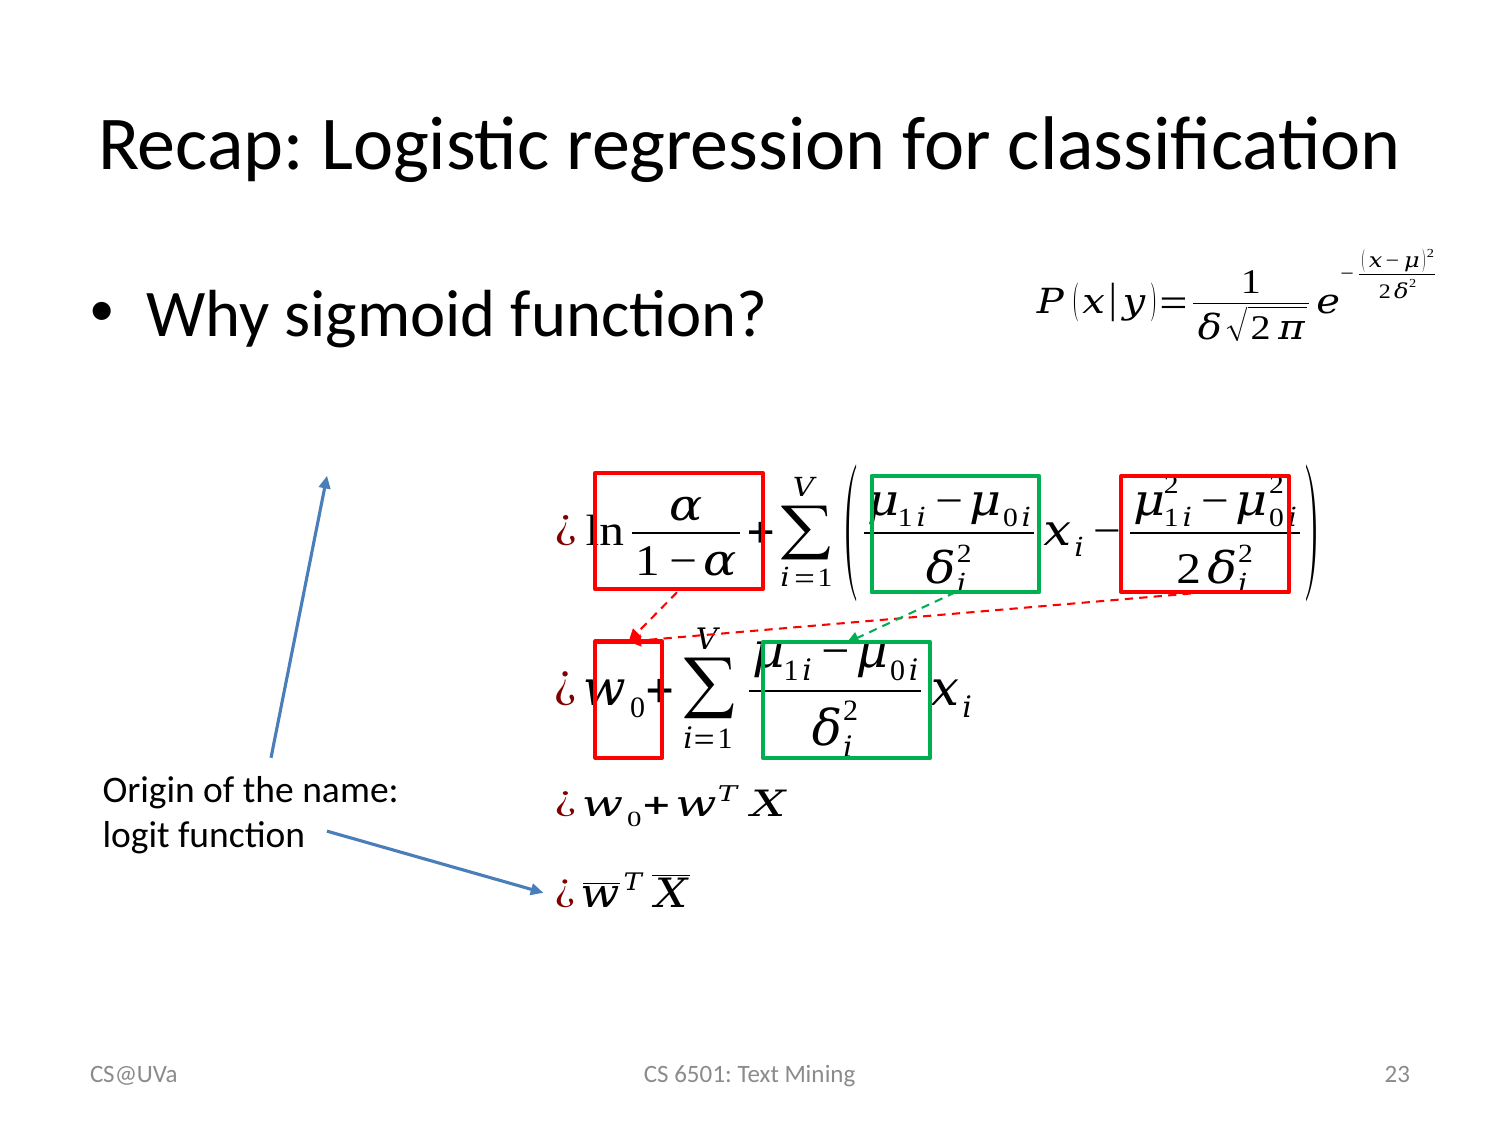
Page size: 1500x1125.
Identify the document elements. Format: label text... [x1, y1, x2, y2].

slide_number 23 [1074, 1042, 1425, 1103]
text_box [593, 648, 664, 760]
footer CS 6501: Text Mining [512, 1042, 988, 1103]
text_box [594, 472, 1290, 642]
title Recap: Logistic regression for classification [75, 45, 1425, 233]
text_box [87, 475, 544, 893]
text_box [762, 475, 1040, 759]
slide_number CS@UVa [75, 1042, 425, 1103]
